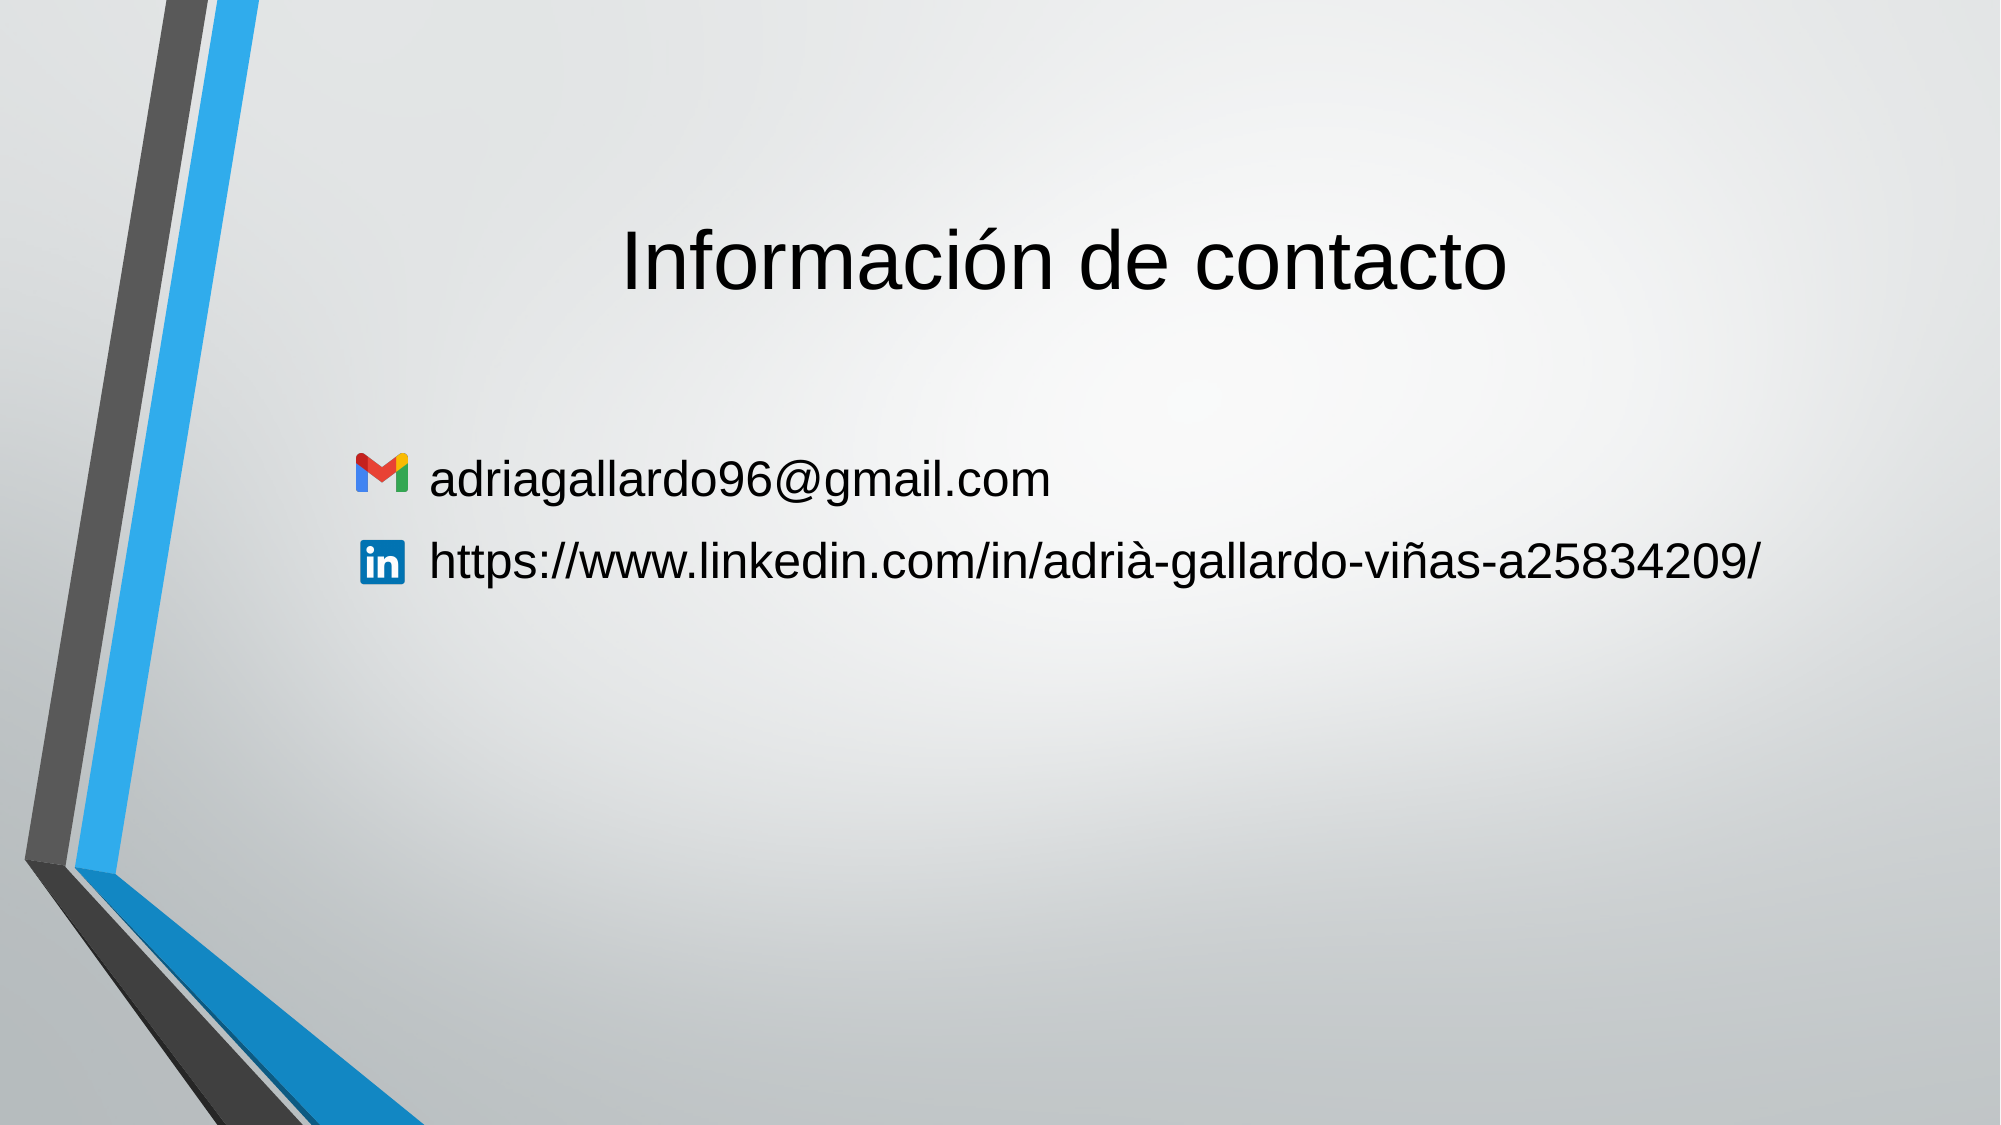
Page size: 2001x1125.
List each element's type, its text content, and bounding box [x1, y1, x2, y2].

title Información de contacto [243, 112, 1887, 400]
picture [329, 533, 436, 590]
picture [356, 453, 409, 493]
list adriagallardo96@gmail.com https://www.linkedin.com/in/adrià-gallardo-viñas-a25834209/ [414, 260, 2000, 774]
